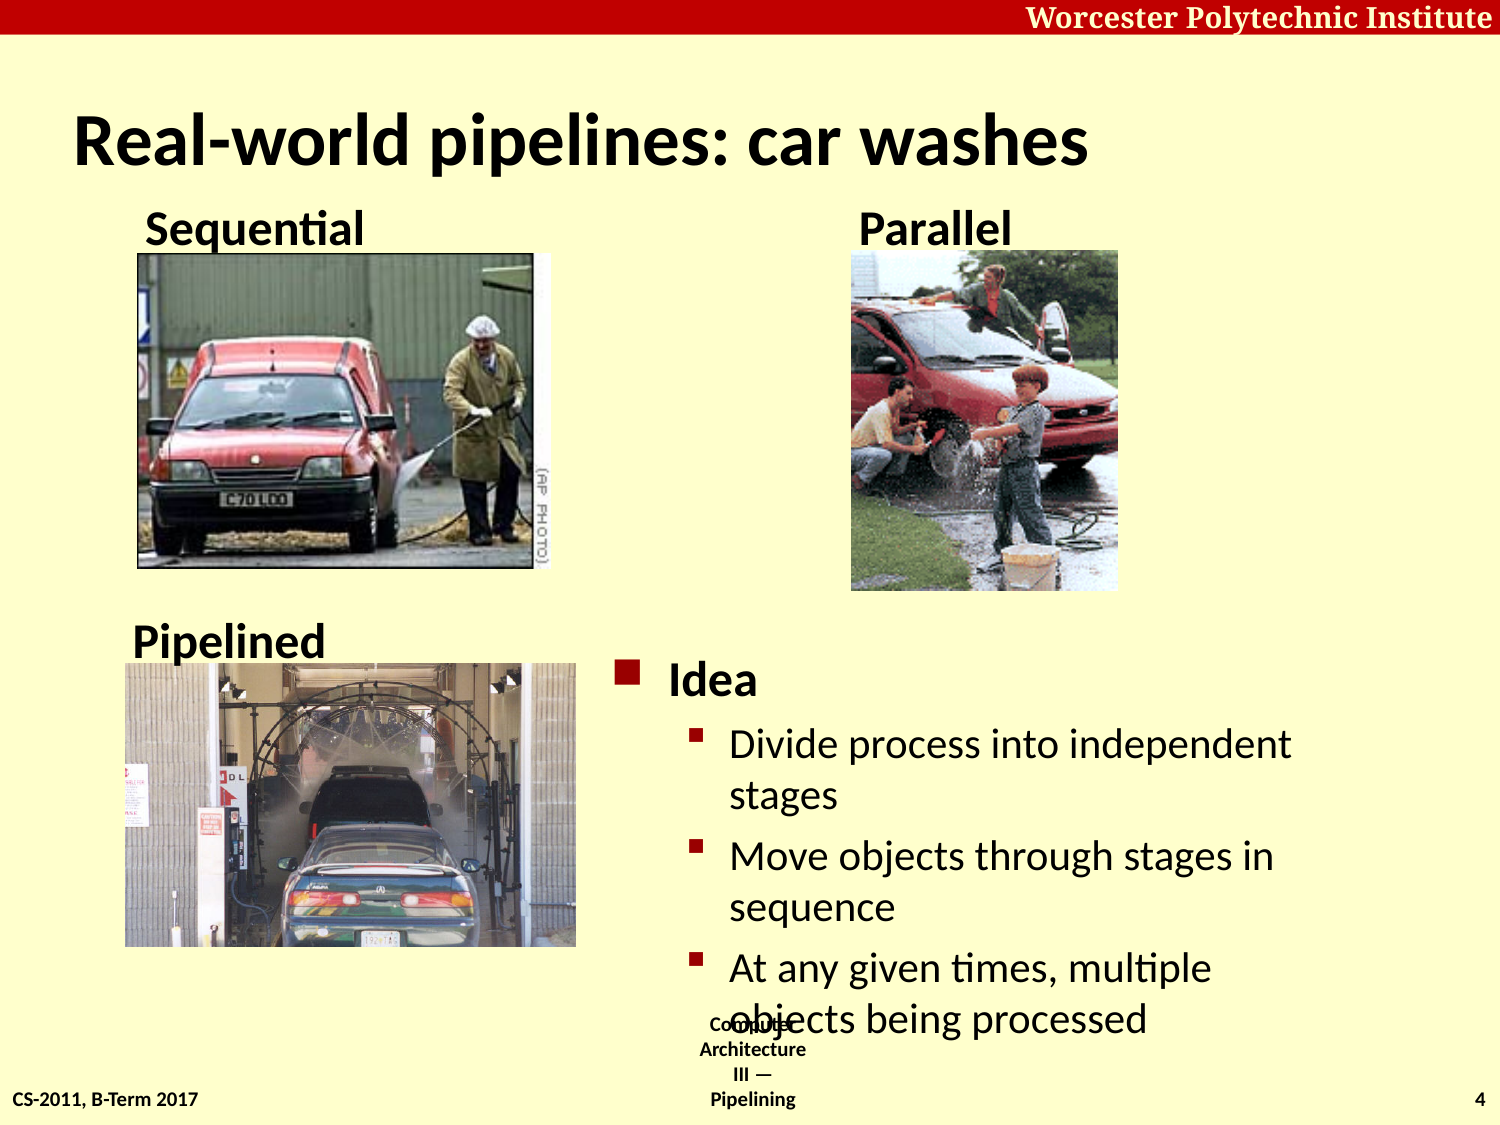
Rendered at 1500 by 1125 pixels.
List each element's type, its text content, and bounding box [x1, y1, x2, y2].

slide_number CS-2011, B-Term 2017 [12, 1085, 205, 1111]
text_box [124, 600, 577, 947]
list Idea Divide process into independent stages Move objects through stages in sequence At any given times, multiple objects being processed [600, 638, 1363, 1051]
slide_number 4 [1460, 1085, 1486, 1111]
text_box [137, 187, 552, 570]
title Real-world pipelines: car washes [58, 72, 1305, 199]
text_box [850, 187, 1118, 591]
footer Computer Architecture III — Pipelining [691, 1084, 809, 1111]
